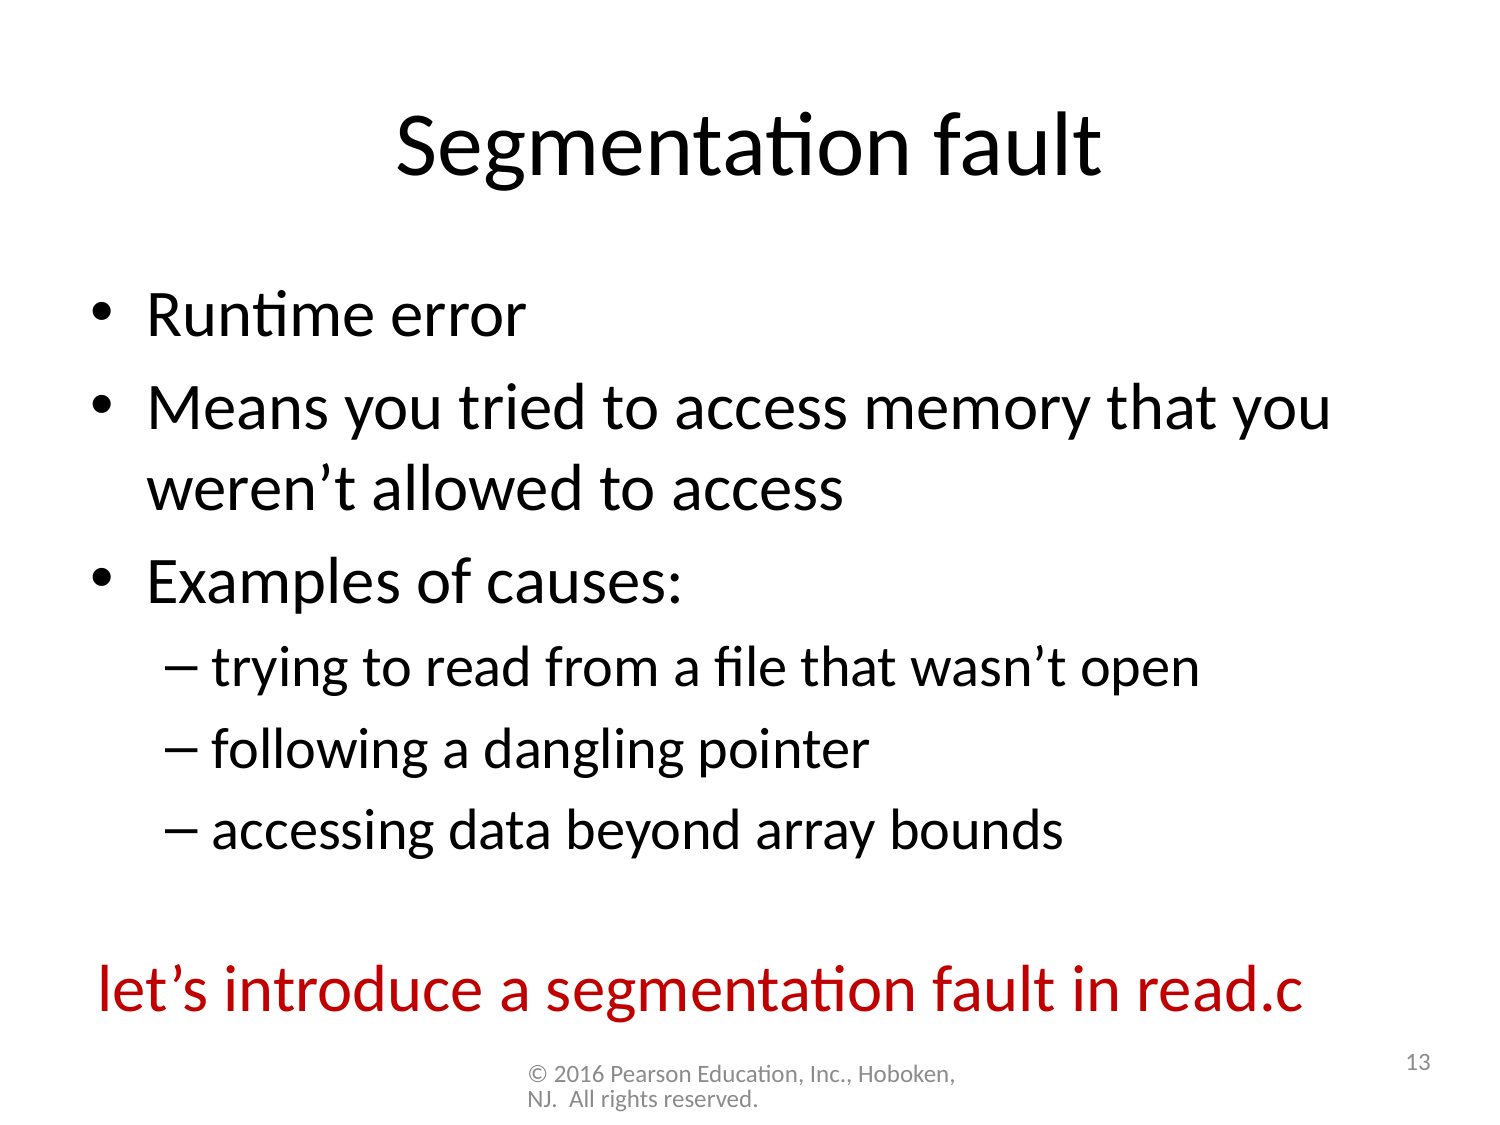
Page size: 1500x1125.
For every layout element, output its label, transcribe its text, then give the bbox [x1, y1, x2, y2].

footer © 2016 Pearson Education, Inc., Hoboken, NJ. All rights reserved. [512, 1042, 988, 1103]
slide_number 13 [1095, 1030, 1446, 1091]
list Runtime error Means you tried to access memory that you weren’t allowed to access Examples of causes: trying to read from a file that wasn’t open following a dangling pointer accessing data beyond array bounds [75, 262, 1425, 1005]
title Segmentation fault [75, 45, 1425, 233]
text_box let’s introduce a segmentation fault in read.c [82, 937, 1320, 1033]
